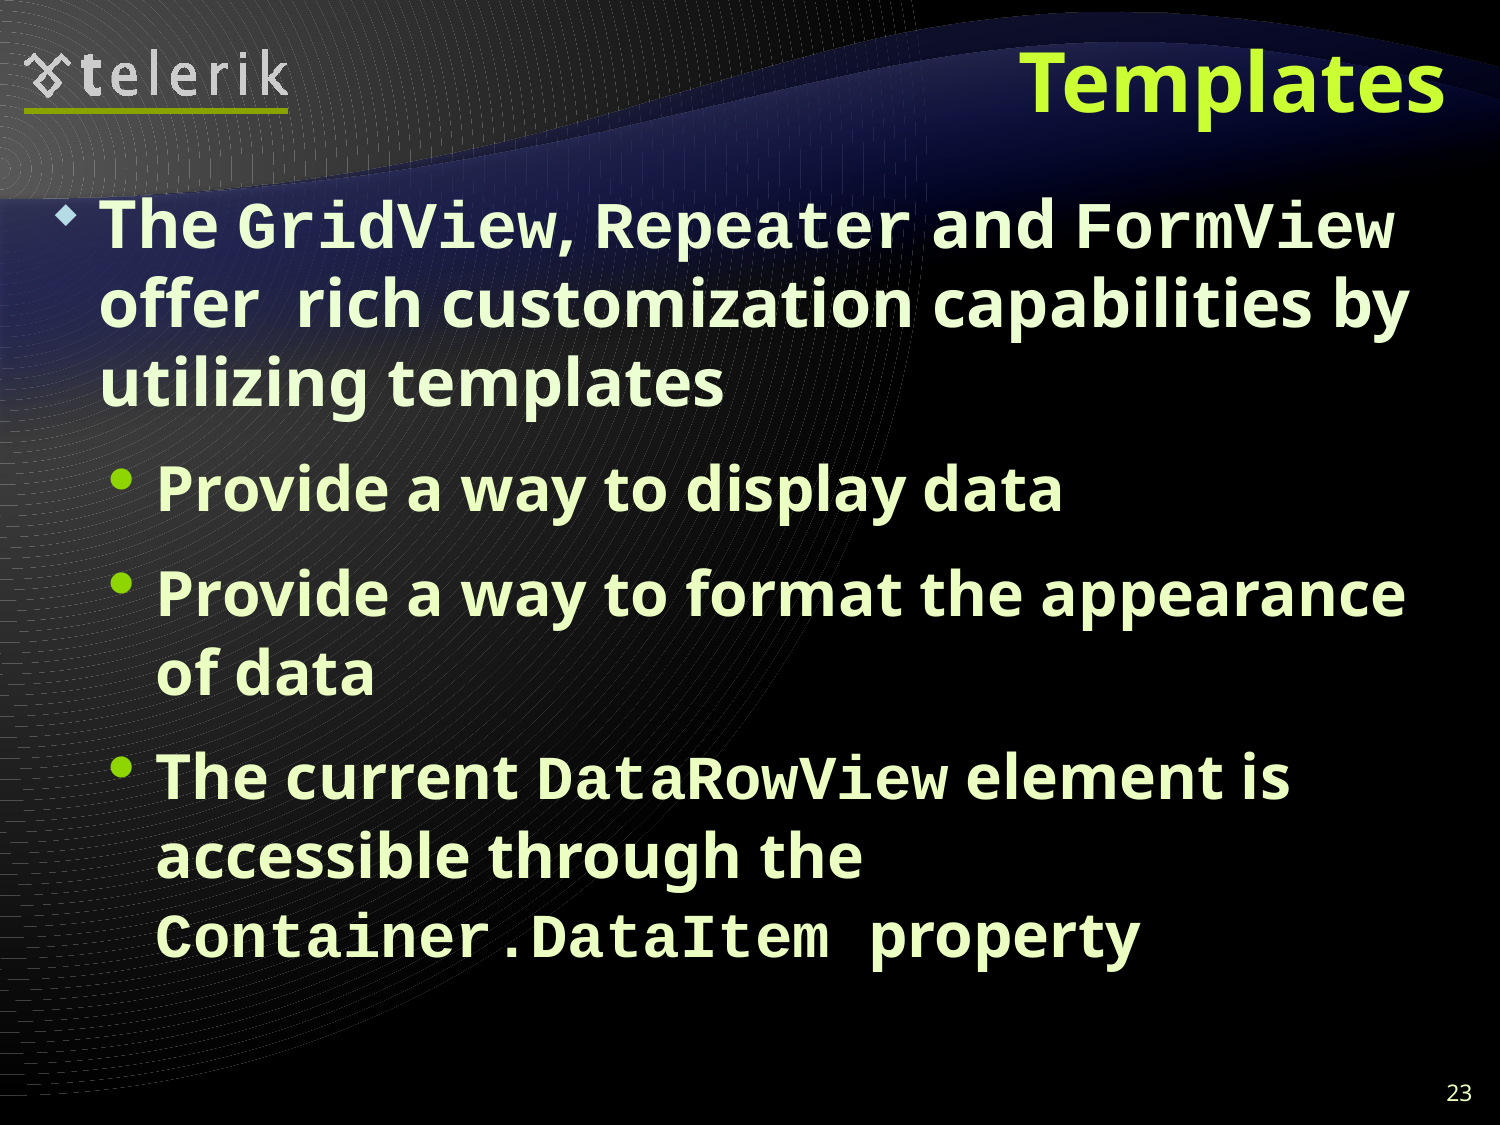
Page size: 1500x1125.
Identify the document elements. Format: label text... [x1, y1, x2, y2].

title Templates [300, 12, 1463, 163]
slide_number 23 [1412, 1074, 1488, 1113]
list The GridView, Repeater and FormView offer rich customization capabilities by utilizing templates Provide a way to display data Provide a way to format the appearance of data The current DataRowView element is accessible through the Container.DataItem property [37, 174, 1463, 1100]
picture [24, 49, 288, 114]
